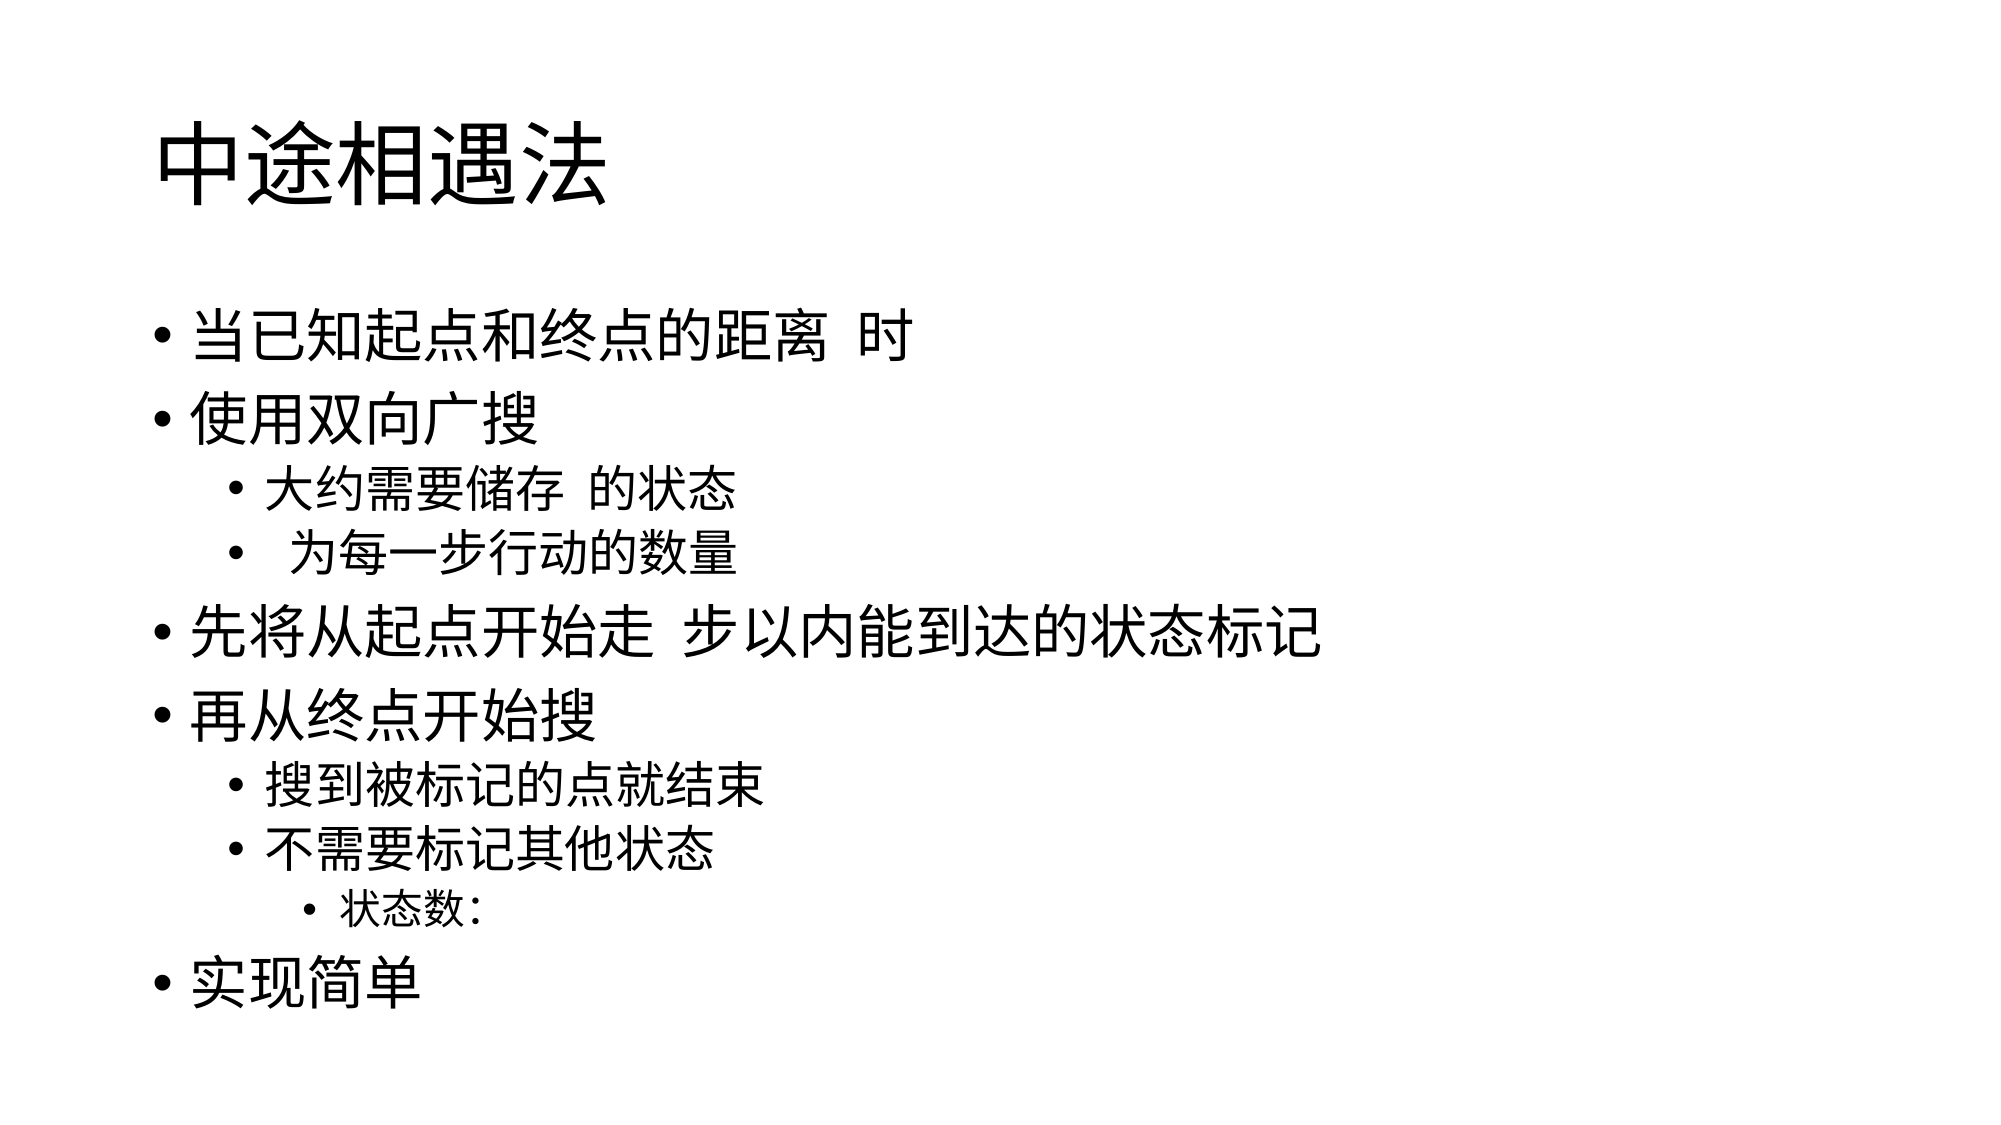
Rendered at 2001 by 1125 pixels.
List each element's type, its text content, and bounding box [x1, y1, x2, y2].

title 中途相遇法 [137, 59, 1863, 278]
